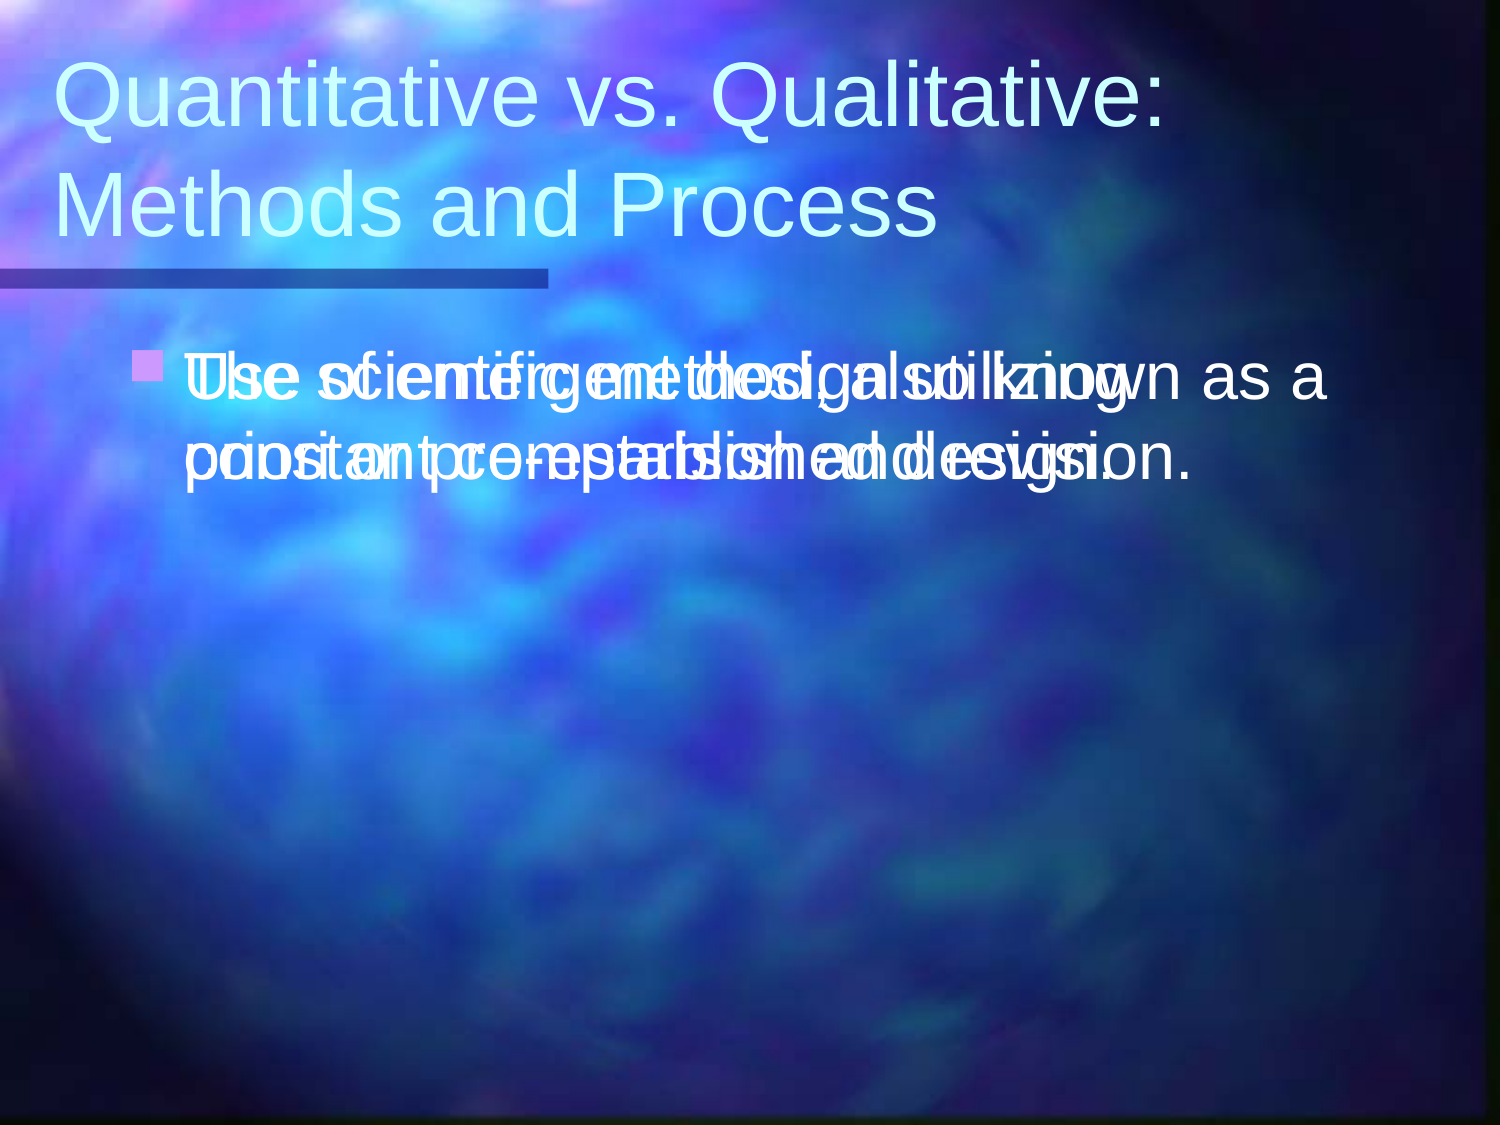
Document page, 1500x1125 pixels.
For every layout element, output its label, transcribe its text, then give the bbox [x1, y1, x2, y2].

picture [0, 0, 1500, 1125]
list Use of emergent design utilizing constant comparison and revision. [112, 324, 1388, 1001]
title Quantitative vs. Qualitative: Methods and Process [37, 74, 1388, 263]
